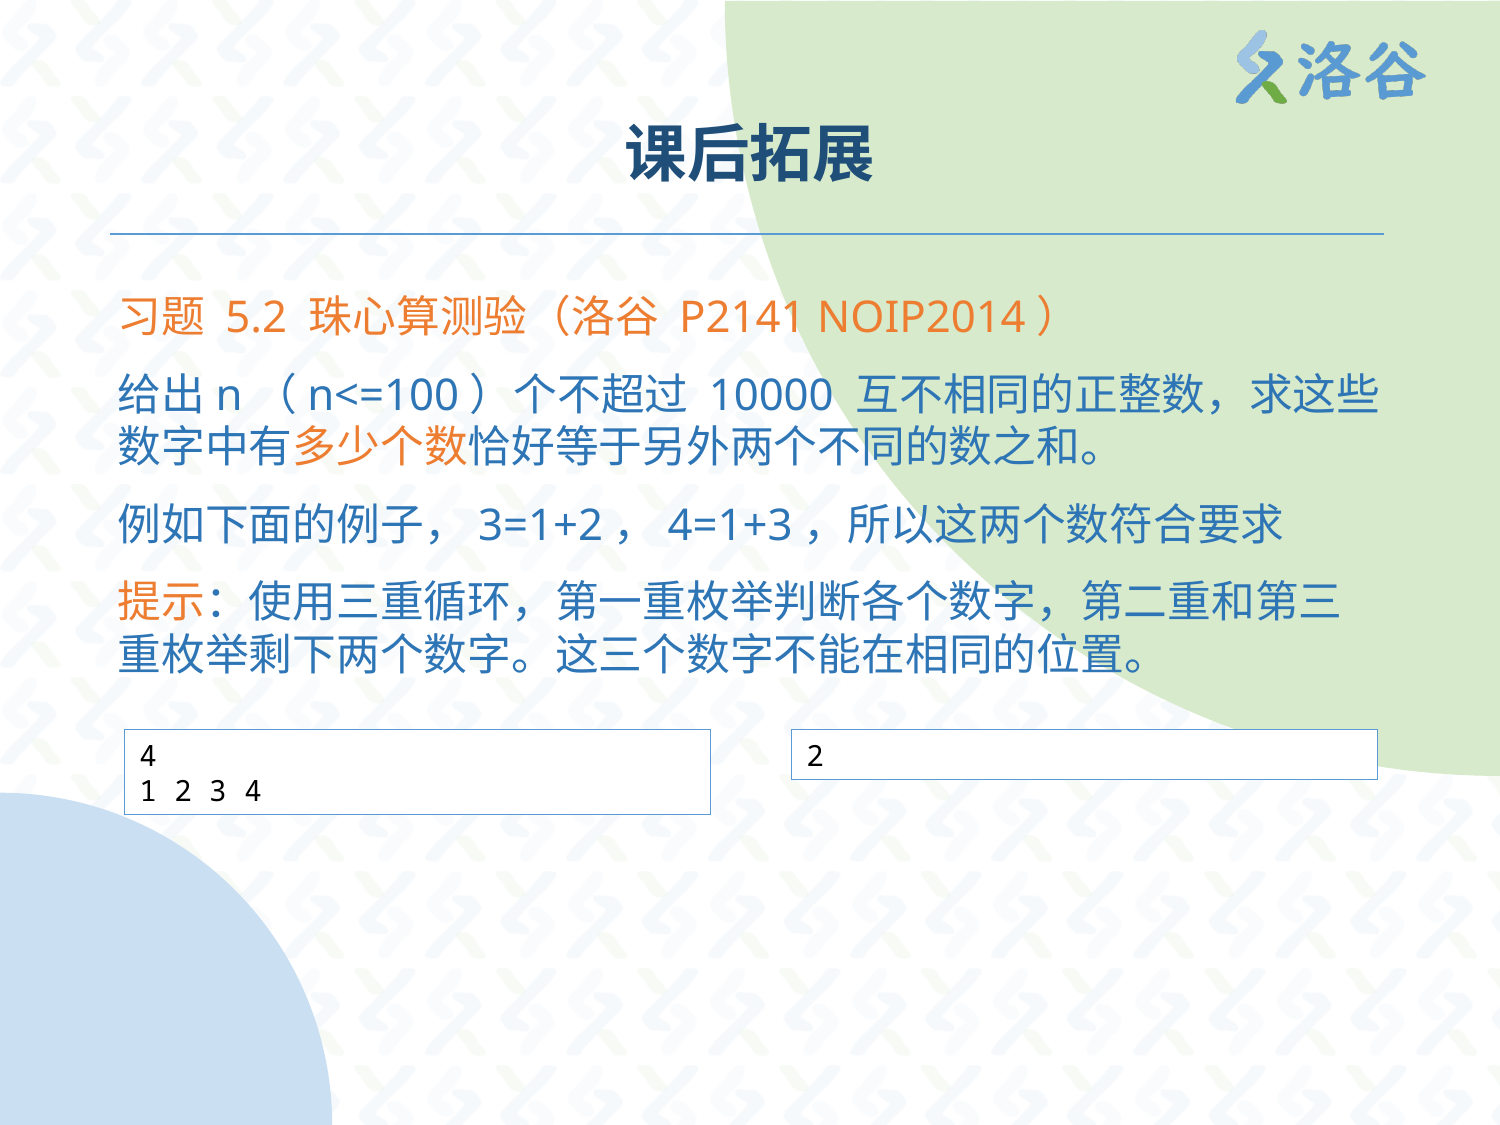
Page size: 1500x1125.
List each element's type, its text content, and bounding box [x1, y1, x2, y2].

text_box 4 1 2 3 4 [124, 729, 711, 815]
text_box 2 [791, 729, 1378, 780]
picture [1235, 26, 1427, 108]
title 课后拓展 [102, 77, 1397, 198]
list 习题 5.2 珠心算测验（洛谷 P2141 NOIP2014） 给出n（n<=100）个不超过 10000 互不相同的正整数，求这些数字中有多少个数恰好等于另外两个不同的数之和。 例如下面的例子，3=1+2，4=1+3，所以这两个数符合要求 提示：使用三重循环，第一重枚举判断各个数字，第二重和第三重枚举剩下两个数字。这三个数字不能在相同的位置。 [102, 281, 1397, 1016]
